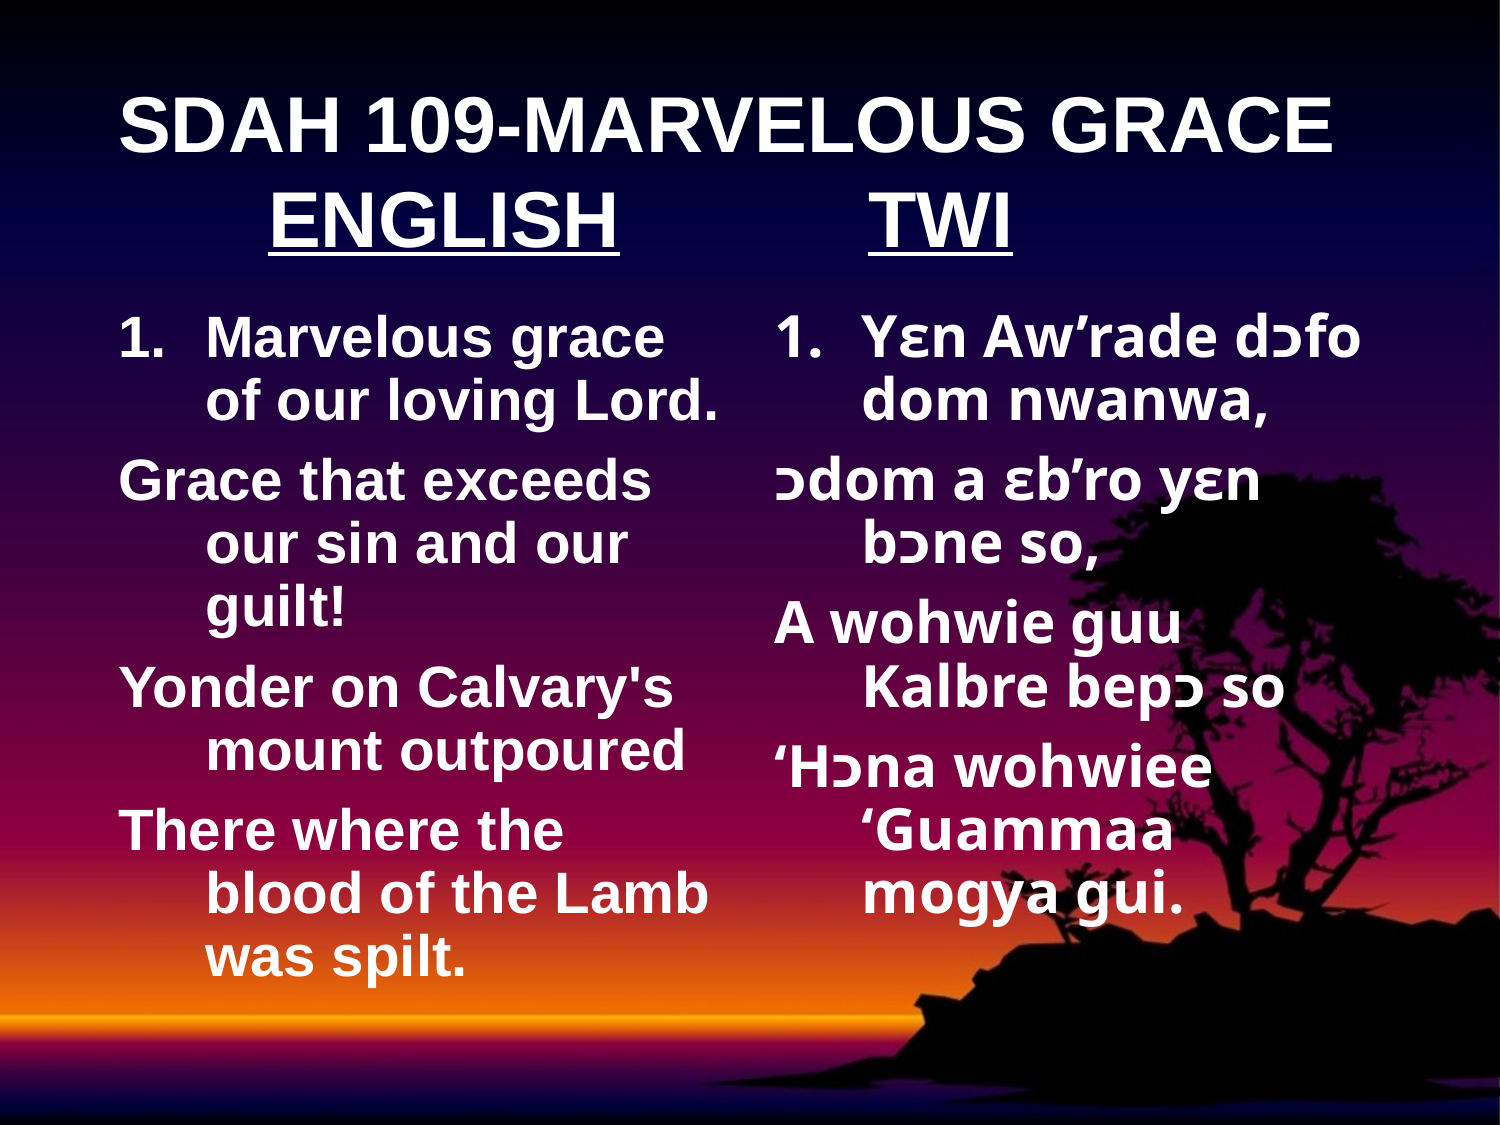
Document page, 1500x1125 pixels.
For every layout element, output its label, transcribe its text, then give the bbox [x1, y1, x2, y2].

list Yεn Aw’rade dכfo dom nwanwa, כdom a εb’ro yεn bכne so, A wohwie guu Kalbre bepכ so ‘Hכna wohwiee ‘Guammaa mogya gui. [759, 299, 1397, 1014]
list Marvelous grace of our loving Lord. Grace that exceeds our sin and our guilt! Yonder on Calvary's mount outpoured There where the blood of the Lamb was spilt. [103, 299, 741, 1014]
title SDAH 109-MARVELOUS GRACE ENGLISH TWI [103, 59, 1397, 278]
picture [0, 0, 1500, 1125]
